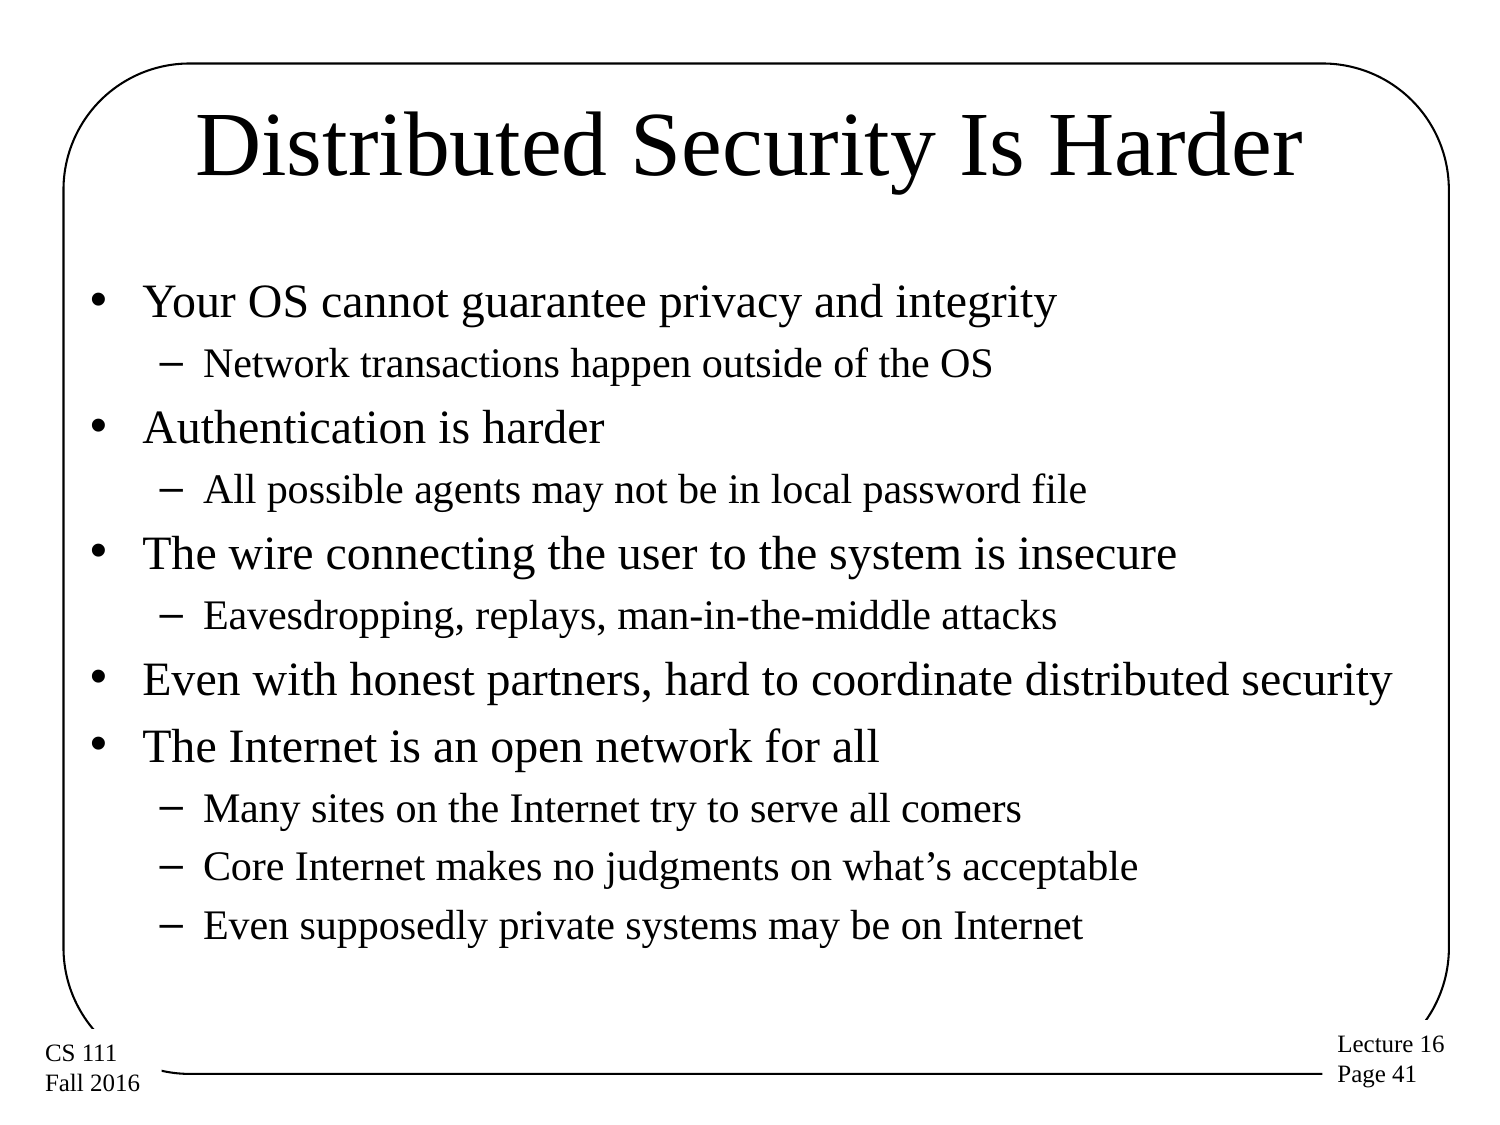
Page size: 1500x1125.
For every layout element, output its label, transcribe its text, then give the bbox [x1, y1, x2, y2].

list Your OS cannot guarantee privacy and integrity Network transactions happen outside of the OS Authentication is harder All possible agents may not be in local password file The wire connecting the user to the system is insecure Eavesdropping, replays, man-in-the-middle attacks Even with honest partners, hard to coordinate distributed security The Internet is an open network for all Many sites on the Internet try to serve all comers Core Internet makes no judgments on what’s acceptable Even supposedly private systems may be on Internet [74, 262, 1426, 1006]
title Distributed Security Is Harder [74, 44, 1426, 233]
